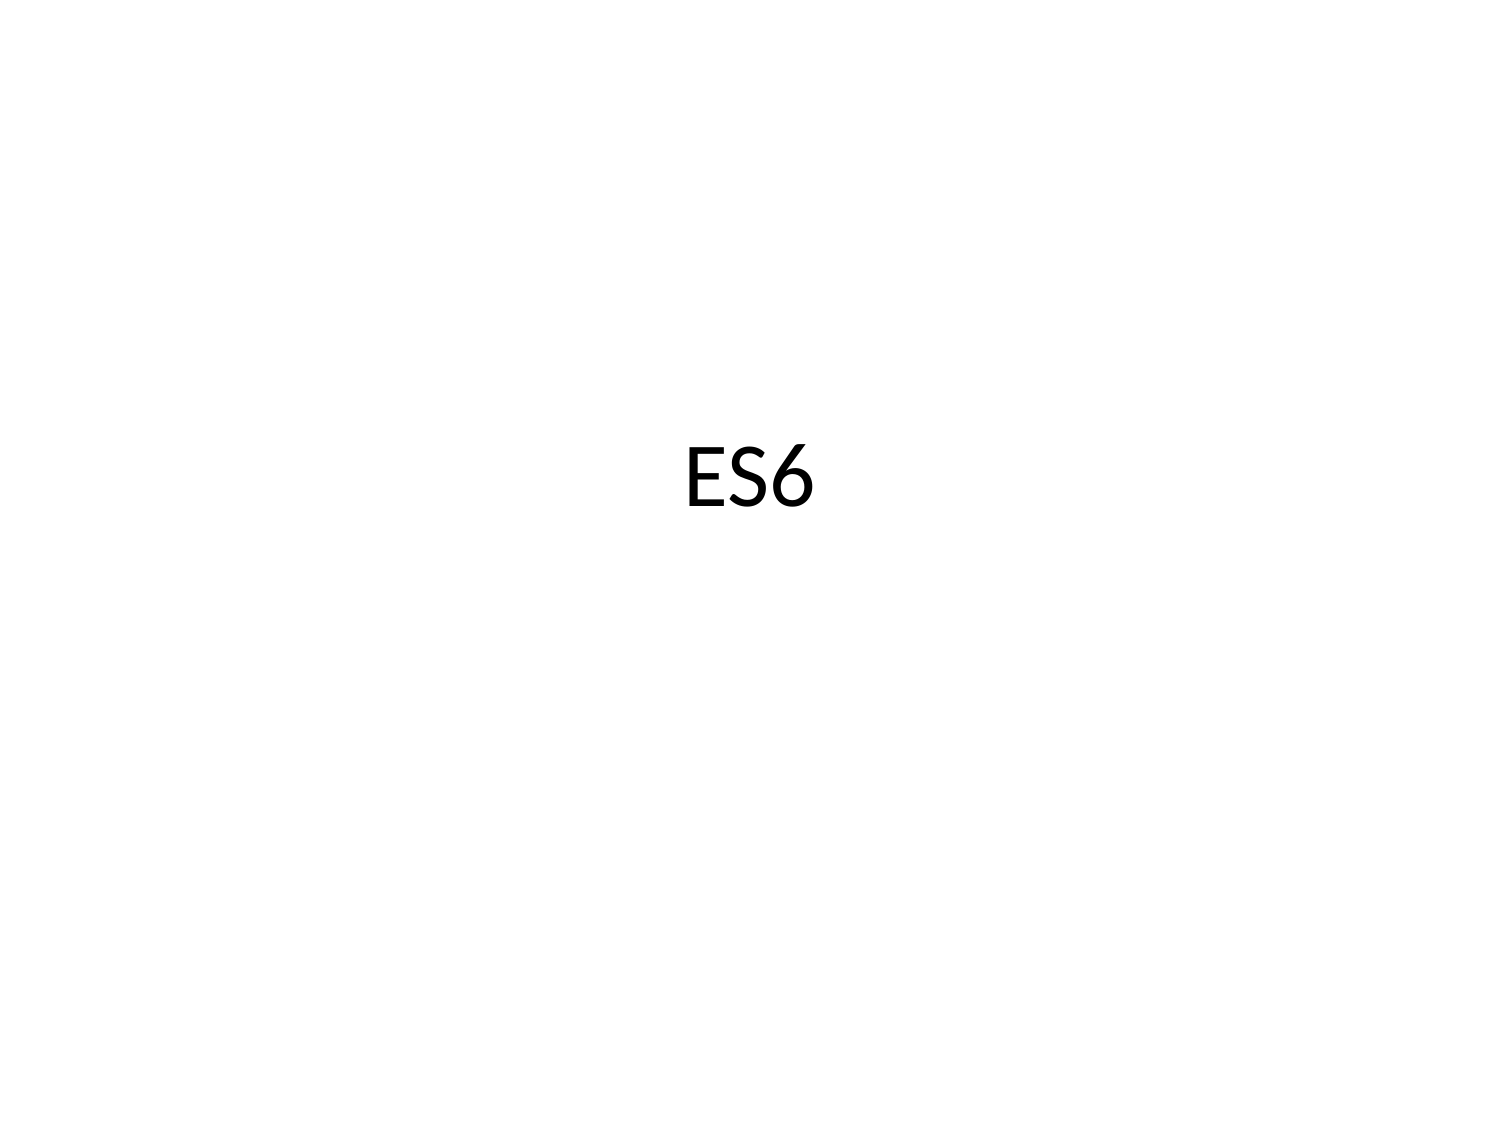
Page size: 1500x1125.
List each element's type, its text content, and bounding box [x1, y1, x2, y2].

title ES6 [112, 349, 1388, 591]
